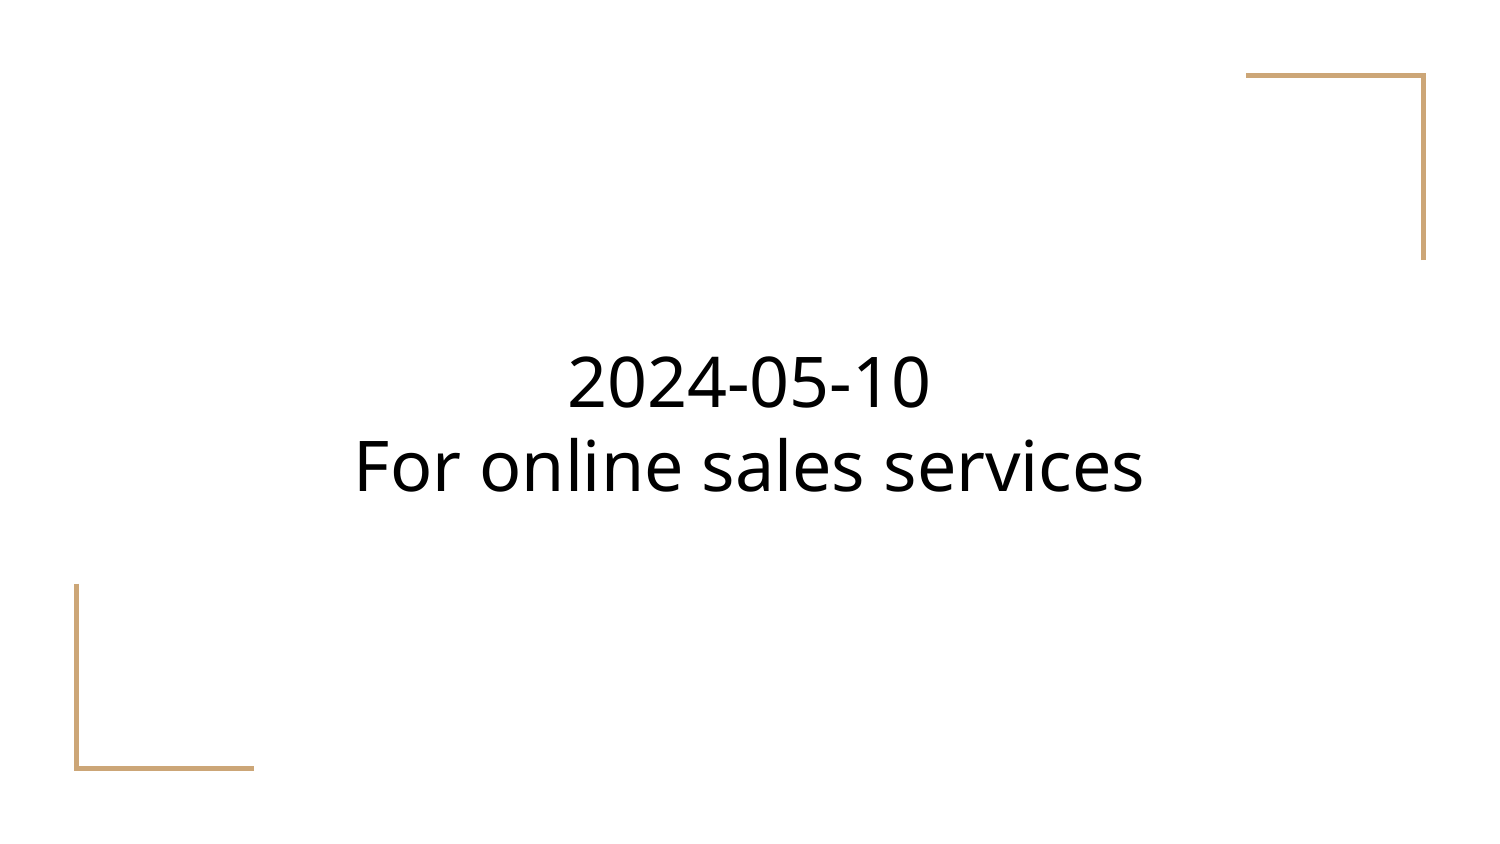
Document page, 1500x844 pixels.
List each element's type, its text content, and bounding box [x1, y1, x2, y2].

title 2024-05-10 For online sales services [126, 296, 1374, 548]
